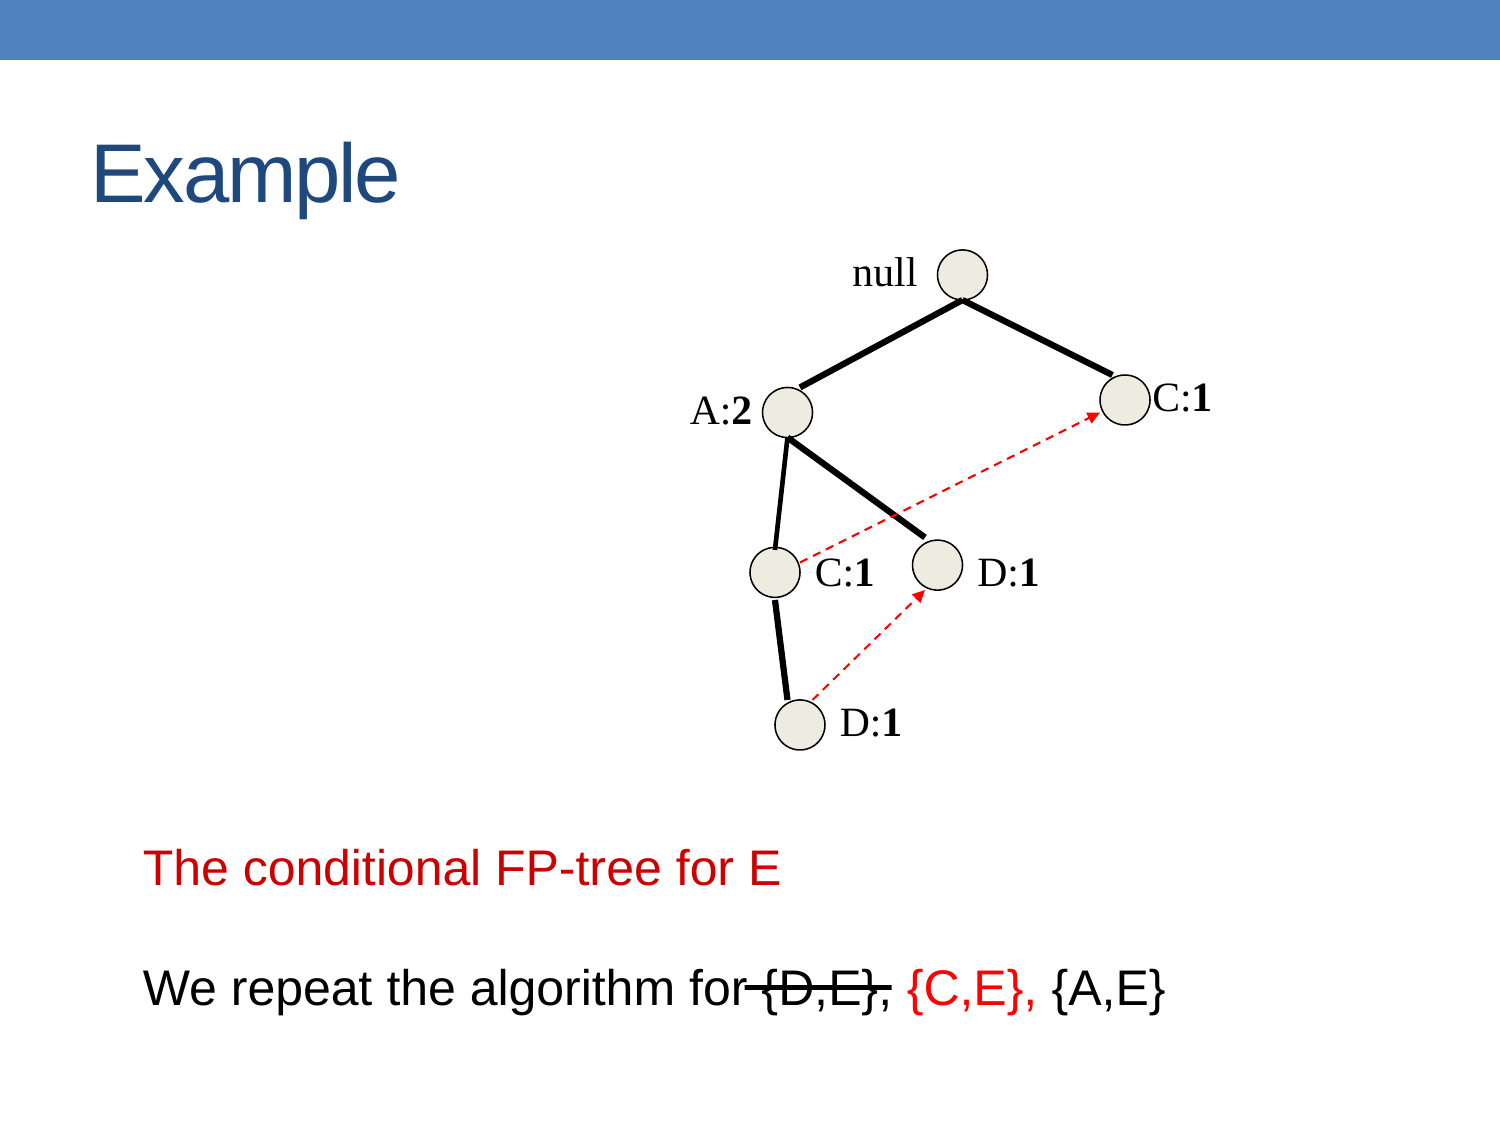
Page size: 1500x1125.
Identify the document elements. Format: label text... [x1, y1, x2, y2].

text_box The conditional FP-tree for E We repeat the algorithm for {D,E}, {C,E}, {A,E} [128, 828, 1250, 1023]
text_box [911, 590, 925, 604]
text_box D:1 [962, 537, 1063, 603]
text_box [774, 699, 825, 750]
text_box [912, 540, 962, 591]
text_box D:1 [825, 687, 925, 753]
text_box C:1 [1137, 362, 1238, 428]
text_box [938, 250, 988, 300]
text_box null [837, 250, 938, 303]
text_box C:1 [800, 537, 900, 603]
text_box A:2 [675, 375, 775, 440]
text_box [1086, 412, 1100, 424]
title Example [75, 87, 1425, 250]
text_box [1100, 375, 1137, 425]
text_box [775, 387, 813, 438]
text_box [750, 547, 800, 598]
